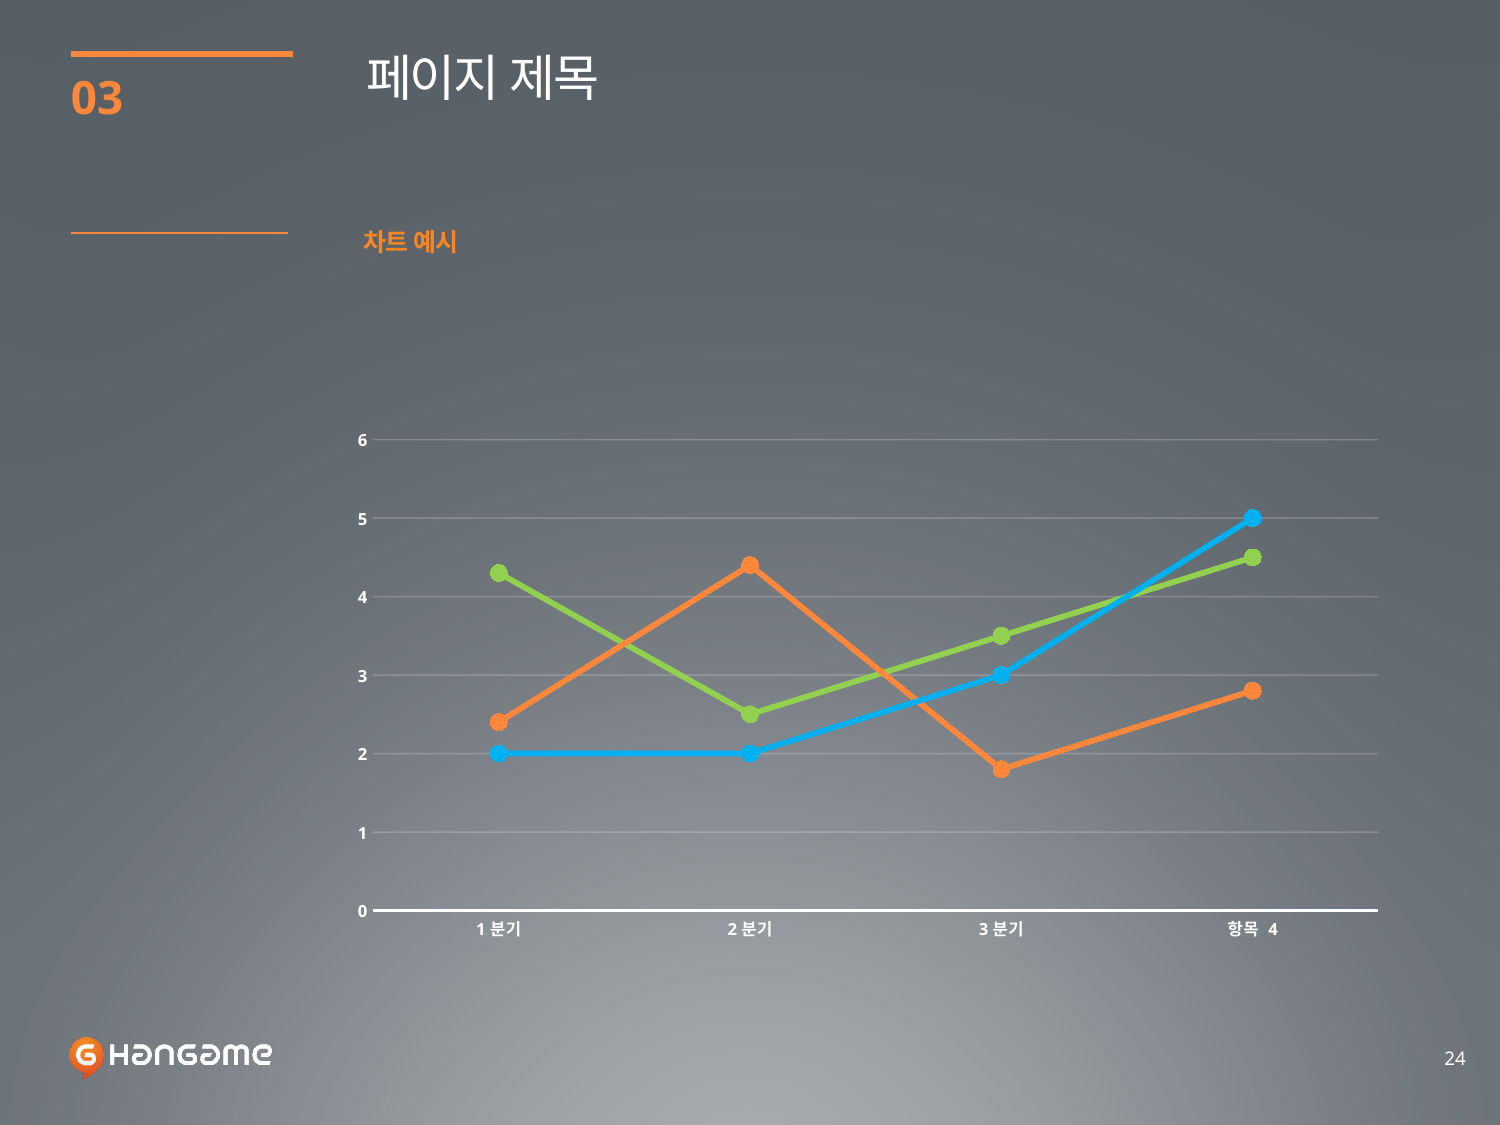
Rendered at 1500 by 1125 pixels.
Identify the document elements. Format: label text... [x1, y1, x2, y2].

picture [0, 0, 1500, 1125]
chart [336, 337, 1400, 953]
text_box 03 [56, 61, 139, 132]
title 페이지 제목 [351, 39, 1435, 227]
text_box 차트 예시 [349, 219, 999, 264]
